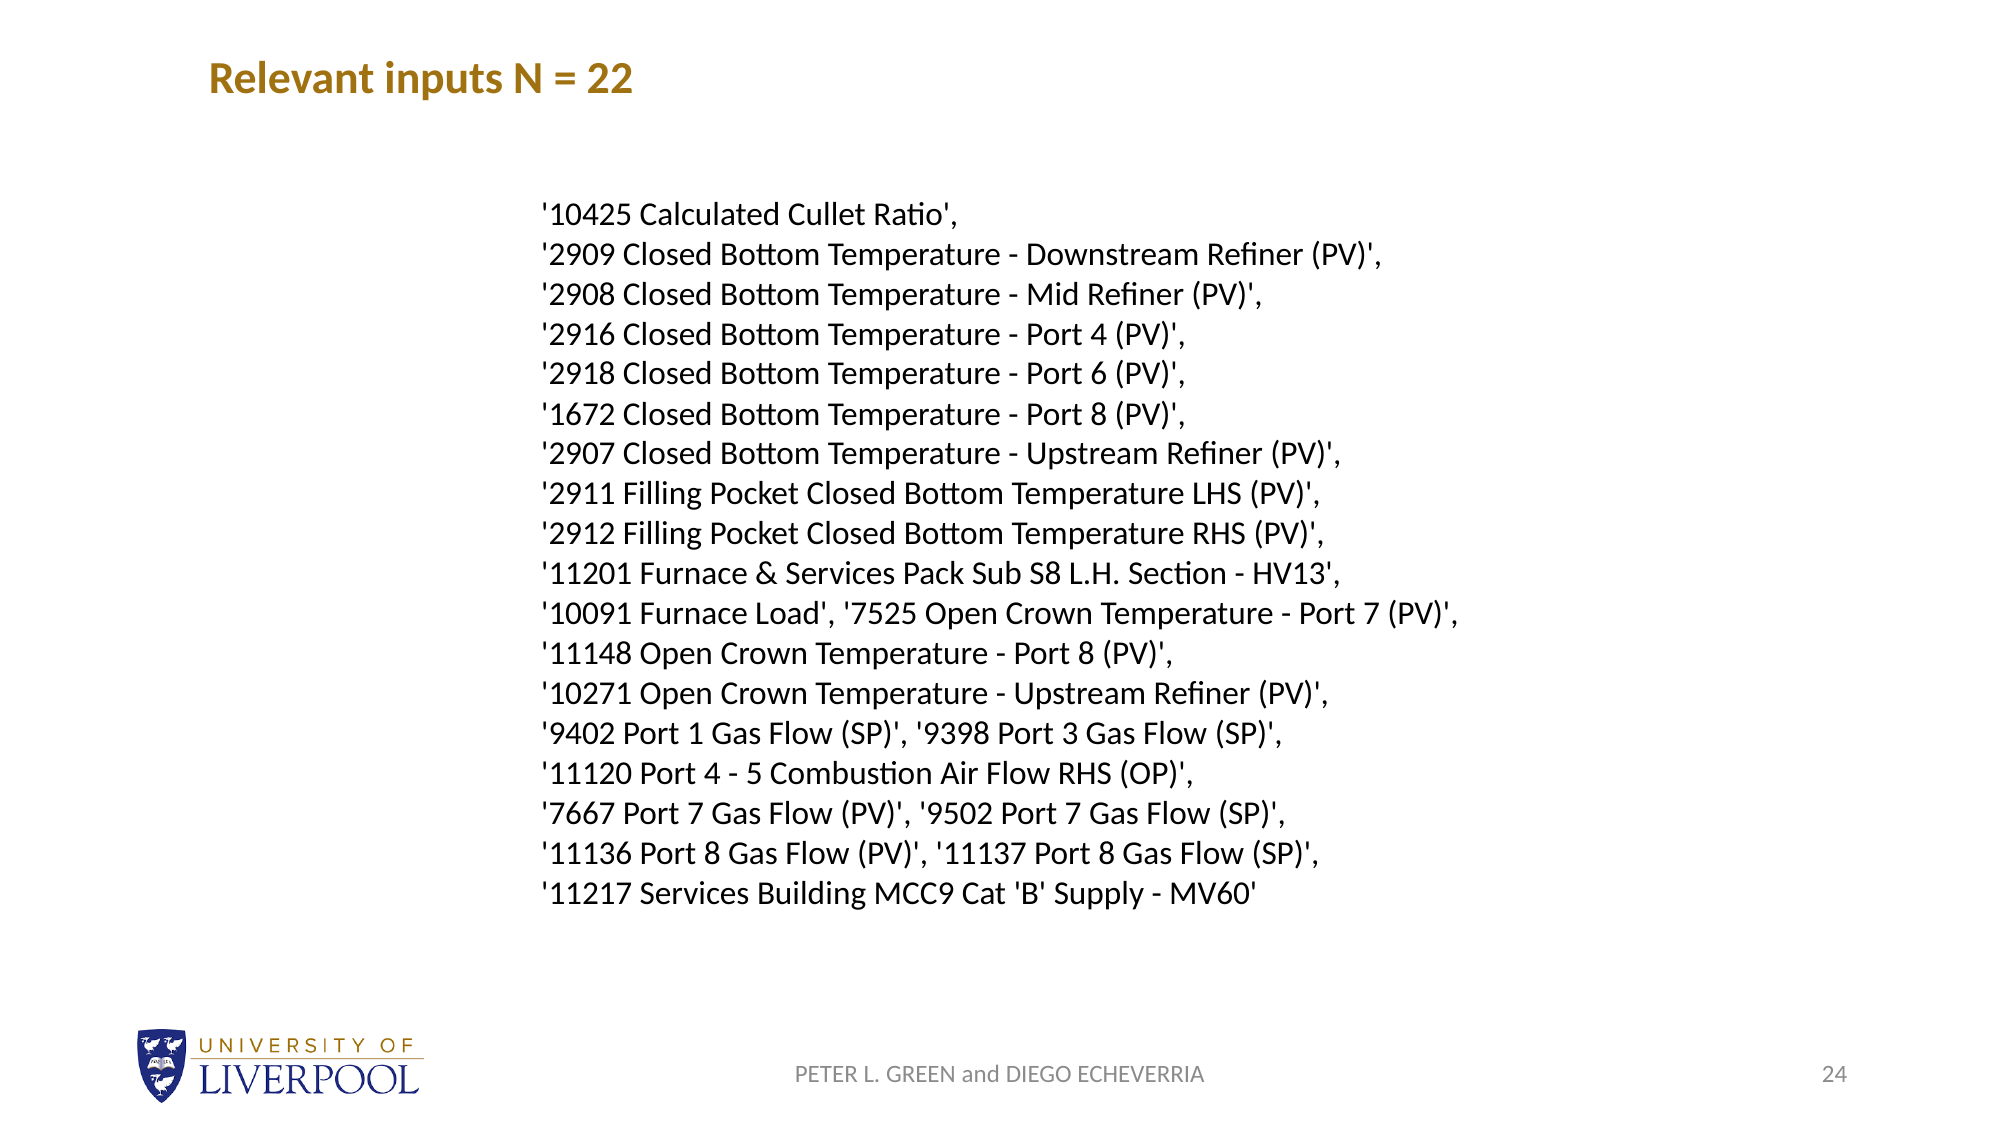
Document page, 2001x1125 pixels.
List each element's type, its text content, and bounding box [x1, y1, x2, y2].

footer PETER L. GREEN and DIEGO ECHEVERRIA [662, 1042, 1338, 1103]
text_box '10425 Calculated Cullet Ratio', '2909 Closed Bottom Temperature - Downstream Refiner (PV)', '2908 Closed Bottom Temperature - Mid Refiner (PV)', '2916 Closed Bottom Temperature - Port 4 (PV)', '2918 Closed Bottom Temperature - Port 6 (PV)', '1672 Closed Bottom Temperature - Port 8 (PV)', '2907 Closed Bottom Temperature - Upstream Refiner (PV)', '2911 Filling Pocket Closed Bottom Temperature LHS (PV)', '2912 Filling Pocket Closed Bottom Temperature RHS (PV)', '11201 Furnace & Services Pack Sub S8 L.H. Section - HV13', '10091 Furnace Load', '7525 Open Crown Temperature - Port 7 (PV)', '11148 Open Crown Temperature - Port 8 (PV)', '10271 Open Crown Temperature - Upstream Refiner (PV)', '9402 Port 1 Gas Flow (SP)', '9398 Port 3 Gas Flow (SP)', '11120 Port 4 - 5 Combustion Air Flow RHS (OP)', '7667 Port 7 Gas Flow (PV)', '9502 Port 7 Gas Flow (SP)', '11136 Port 8 Gas Flow (PV)', '11137 Port 8 Gas Flow (SP)', '11217 Services Building MCC9 Cat 'B' Supply - MV60' [473, 184, 1570, 919]
slide_number 24 [1412, 1042, 1863, 1103]
picture [137, 1029, 424, 1103]
title Relevant inputs N = 22 [137, 48, 705, 110]
